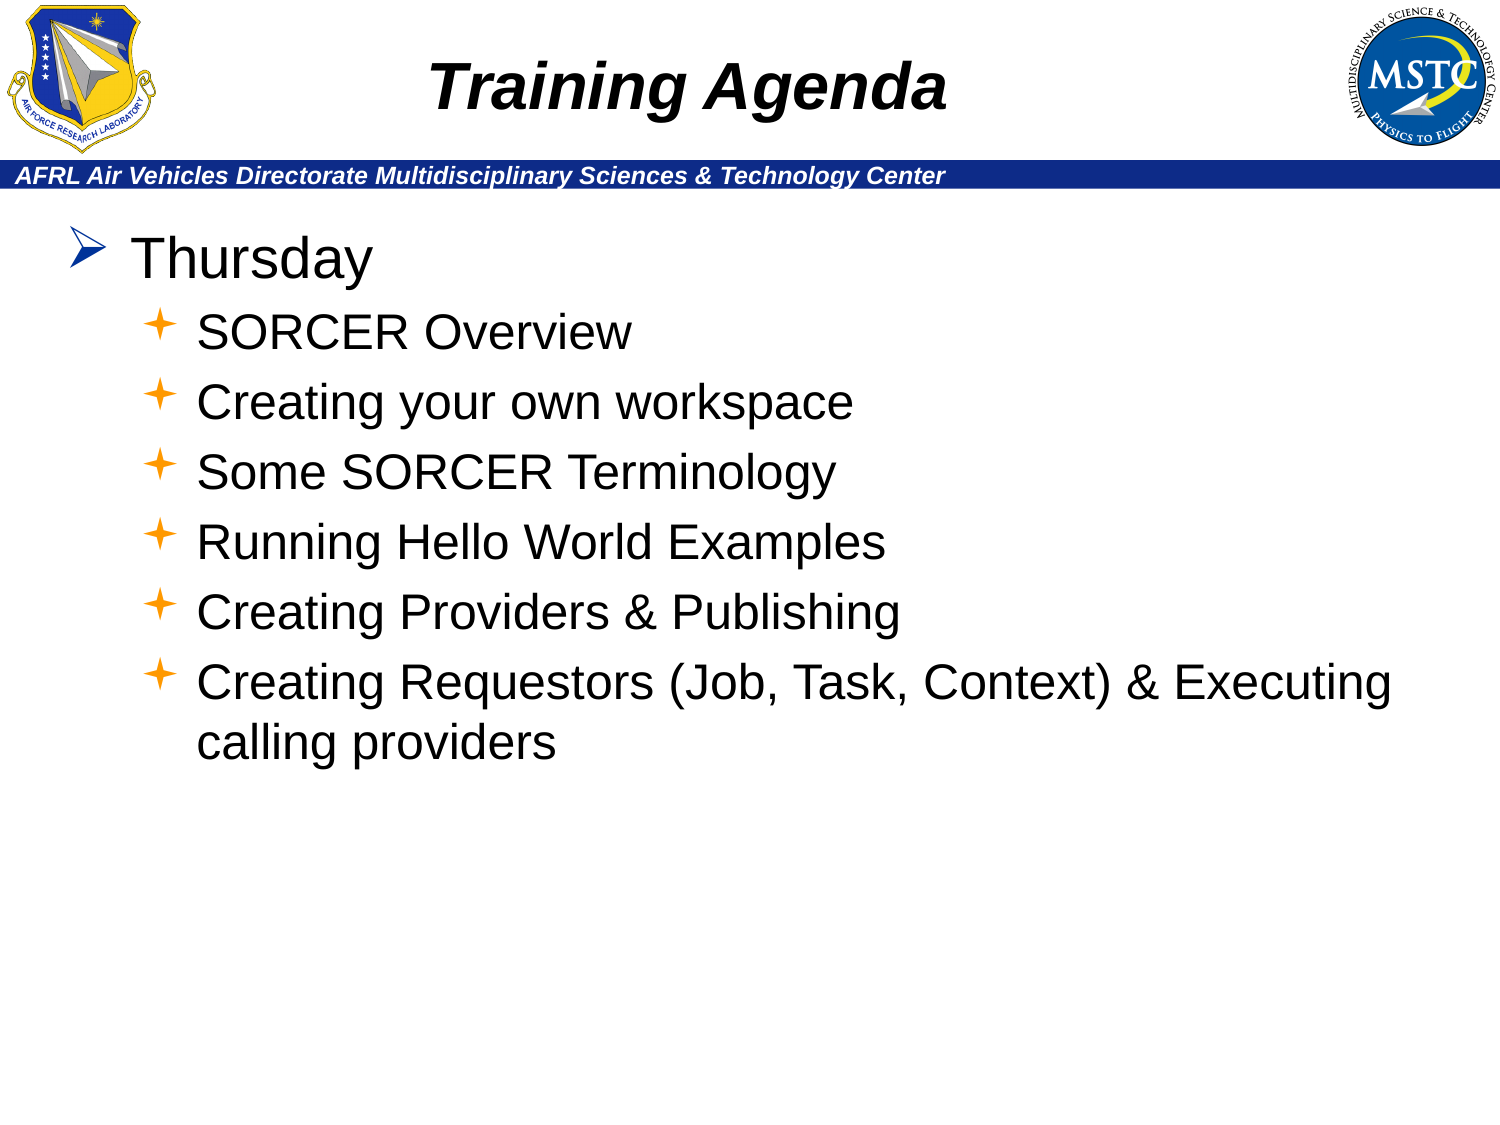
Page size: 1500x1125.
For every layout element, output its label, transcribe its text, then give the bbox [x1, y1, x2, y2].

list Thursday SORCER Overview Creating your own workspace Some SORCER Terminology Running Hello World Examples Creating Providers & Publishing Creating Requestors (Job, Task, Context) & Executing calling providers [50, 212, 1448, 1075]
picture [7, 5, 156, 154]
picture [1346, 5, 1497, 154]
title Training Agenda [162, 2, 1213, 164]
